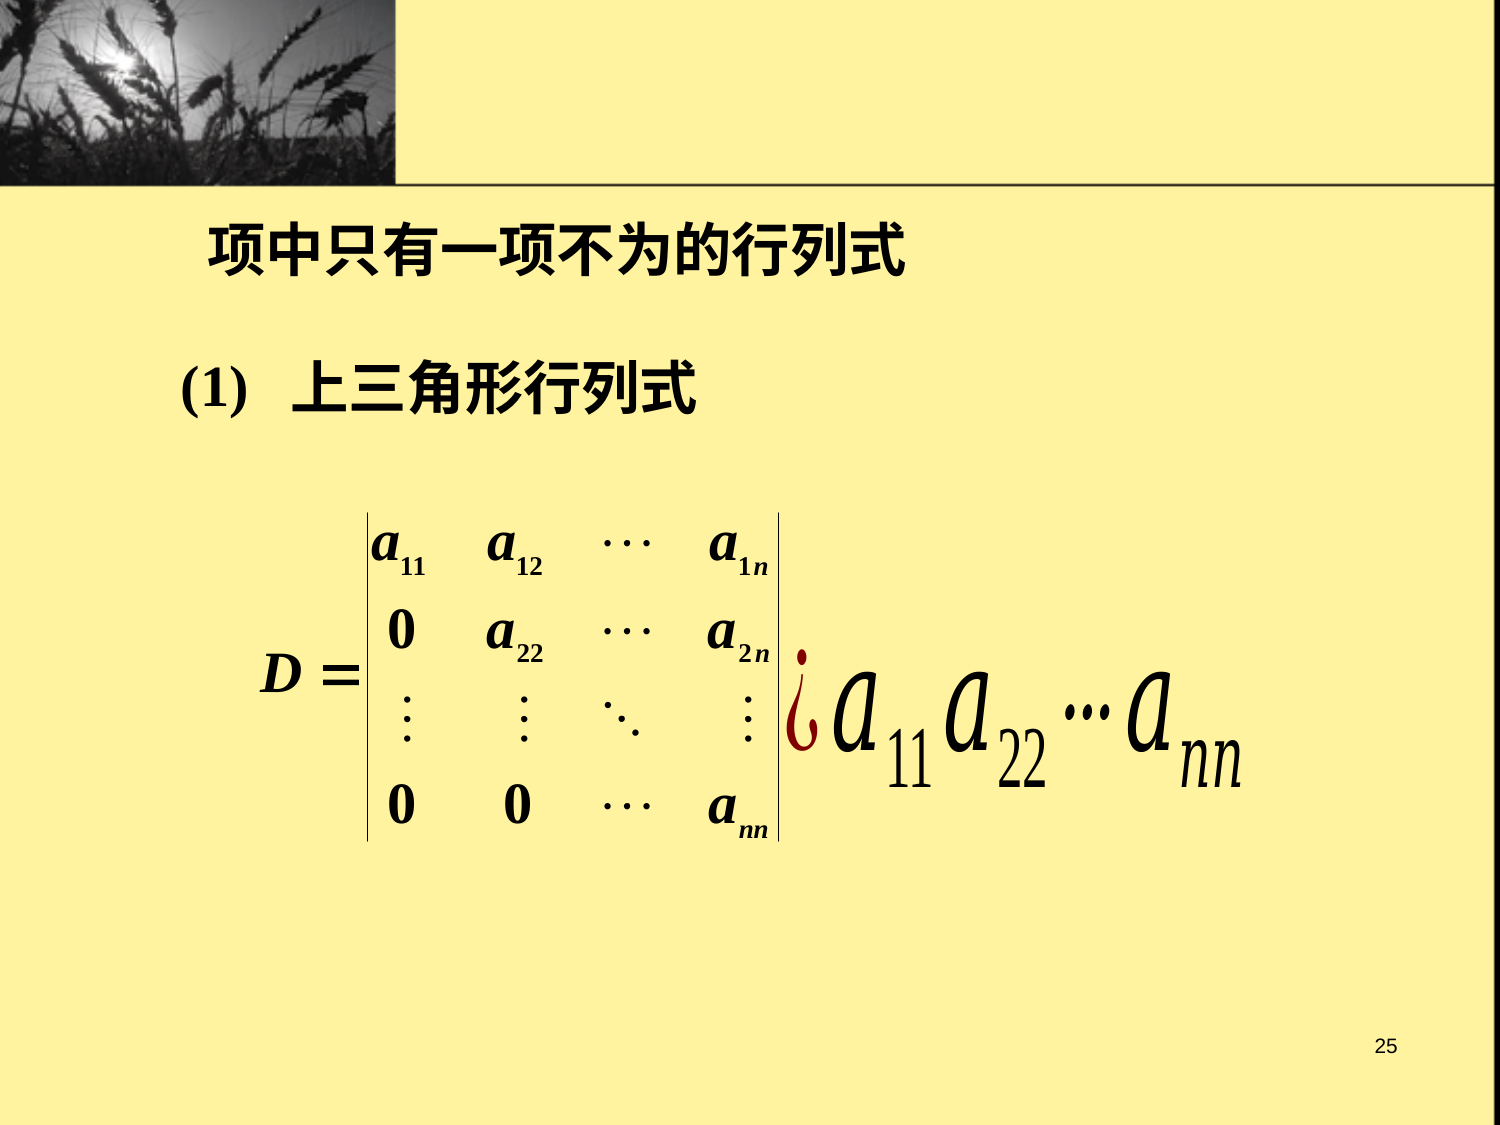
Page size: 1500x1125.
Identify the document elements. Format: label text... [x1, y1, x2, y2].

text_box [254, 508, 784, 847]
text_box (1) [166, 340, 264, 426]
picture [0, 0, 1500, 1125]
text_box 上三角形行列式 [275, 343, 1034, 429]
slide_number 25 [1200, 1025, 1413, 1100]
